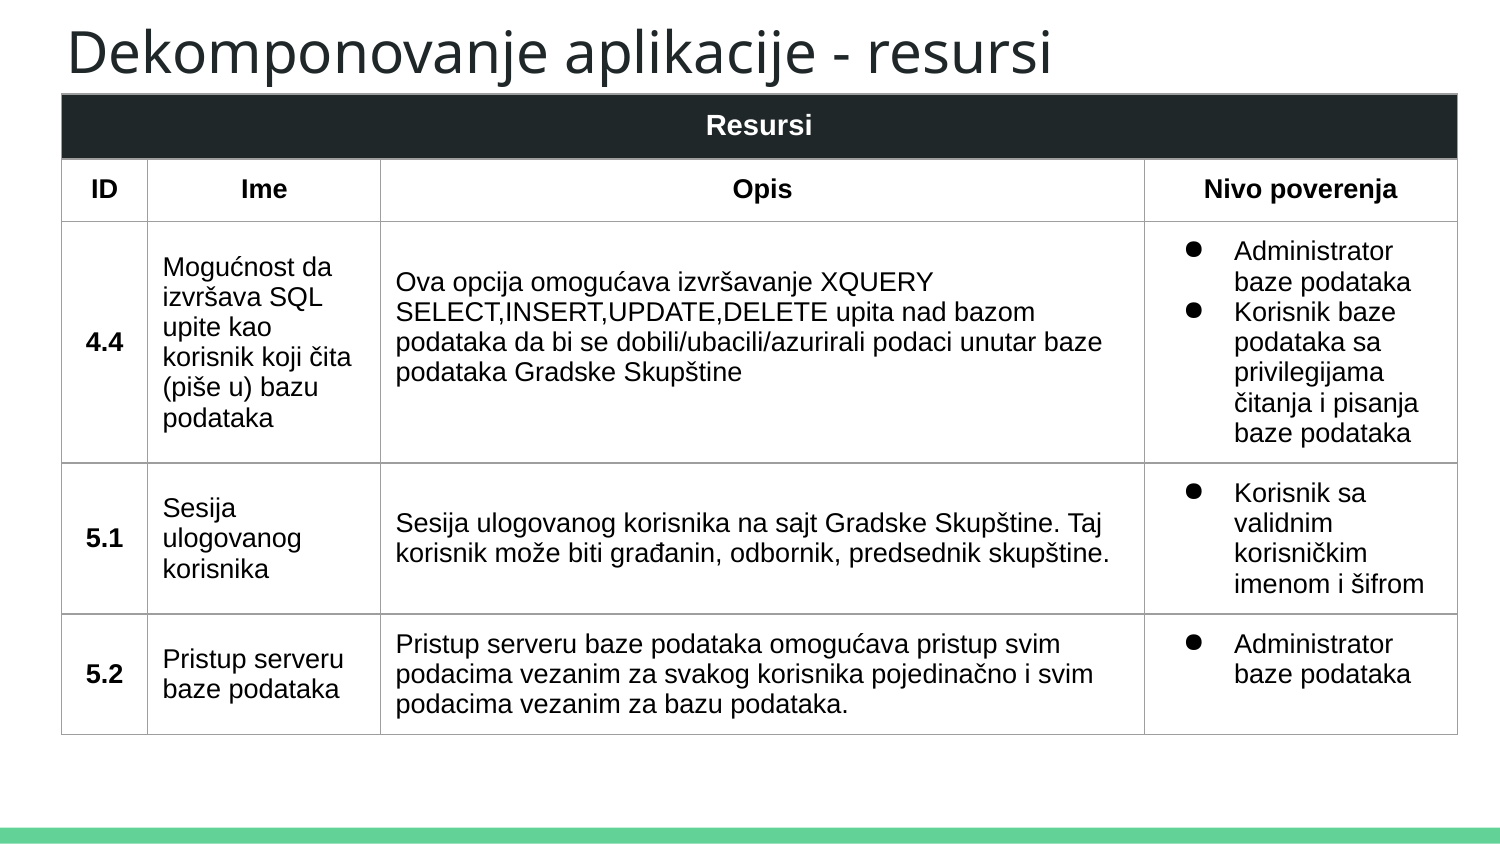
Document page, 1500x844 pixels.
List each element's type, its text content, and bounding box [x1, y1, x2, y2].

table_cell Ime [148, 160, 380, 221]
table_cell 5.1 [62, 464, 147, 613]
table_cell Korisnik sa validnim korisničkim imenom i šifrom [1145, 464, 1457, 613]
table_cell Sesija ulogovanog korisnika na sajt Gradske Skupštine. Taj korisnik može biti građanin, odbornik, predsednik skupštine. [381, 464, 1144, 613]
table_cell Administrator baze podataka [1145, 615, 1457, 734]
table_cell Sesija ulogovanog korisnika [148, 464, 380, 613]
table_cell Pristup serveru baze podataka [148, 615, 380, 734]
table_cell Ova opcija omogućava izvršavanje XQUERY SELECT,INSERT,UPDATE,DELETE upita nad bazom podataka da bi se dobili/ubacili/azurirali podaci unutar baze podataka Gradske Skupštine [381, 222, 1144, 462]
table_cell Mogućnost da izvršava SQL upite kao korisnik koji čita (piše u) bazu podataka [148, 222, 380, 462]
table_cell Nivo poverenja [1145, 160, 1457, 221]
table_cell Administrator baze podataka Korisnik baze podataka sa privilegijama čitanja i pisanja baze podataka [1145, 222, 1457, 462]
title Dekomponovanje aplikacije - resursi [51, 0, 1449, 94]
table_cell ID [62, 160, 147, 221]
table_cell 5.2 [62, 615, 147, 734]
table_cell 4.4 [62, 222, 147, 462]
table_header Resursi [62, 95, 1457, 158]
table_cell Pristup serveru baze podataka omogućava pristup svim podacima vezanim za svakog korisnika pojedinačno i svim podacima vezanim za bazu podataka. [381, 615, 1144, 734]
table_cell Opis [381, 160, 1144, 221]
